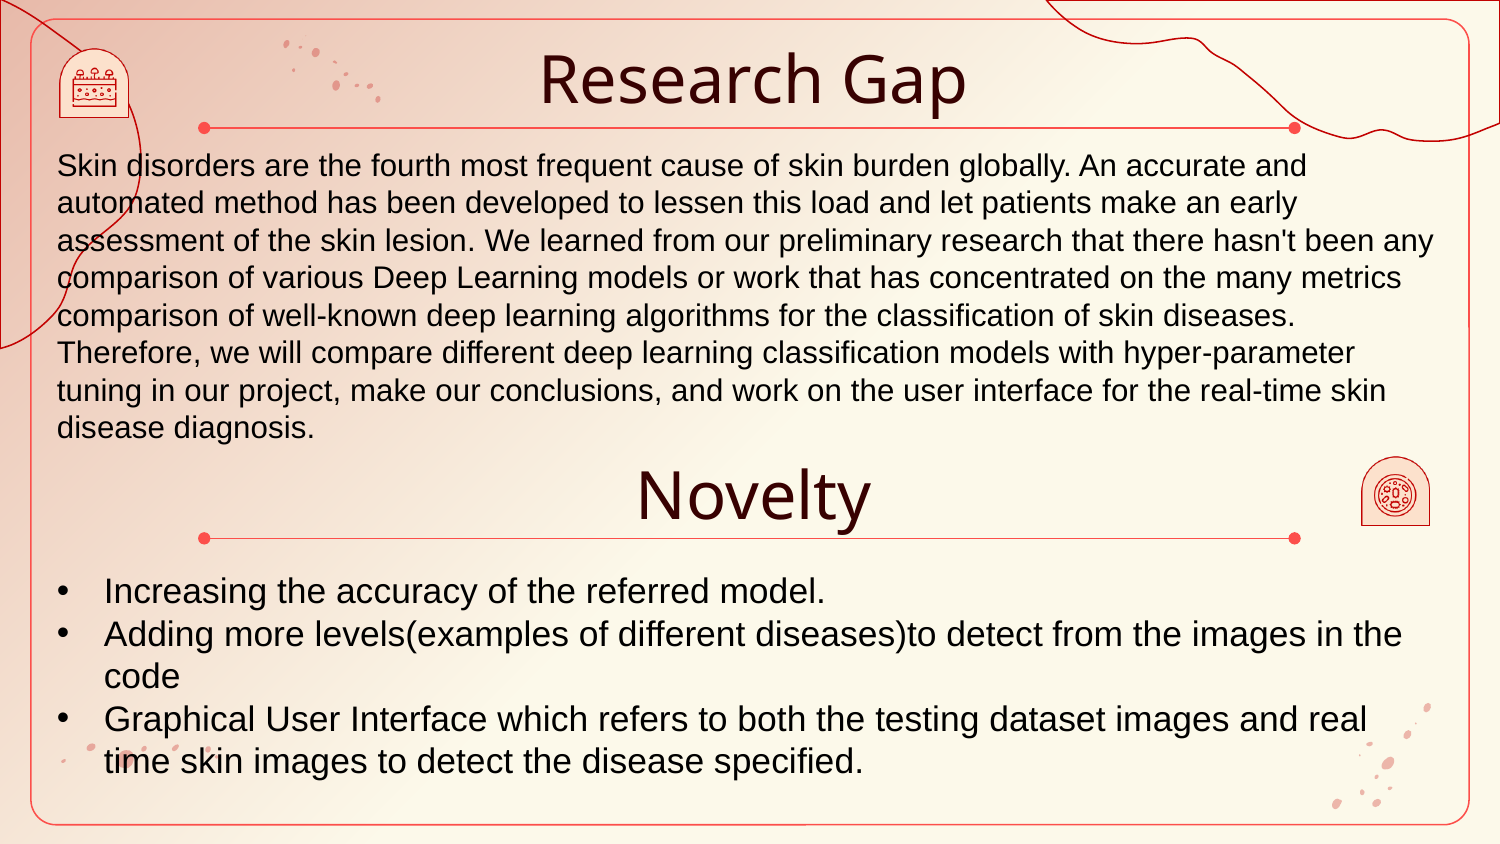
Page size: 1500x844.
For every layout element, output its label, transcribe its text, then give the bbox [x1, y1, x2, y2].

text_box Increasing the accuracy of the referred model. Adding more levels(examples of different diseases)to detect from the images in the code Graphical User Interface which refers to both the testing dataset images and real time skin images to detect the disease specified. [41, 553, 1457, 812]
text_box Novelty [358, 447, 1150, 537]
picture [59, 48, 129, 119]
text_box Skin disorders are the fourth most frequent cause of skin burden globally. An accurate and automated method has been developed to lessen this load and let patients make an early assessment of the skin lesion. We learned from our preliminary research that there hasn't been any comparison of various Deep Learning models or work that has concentrated on the many metrics comparison of well-known deep learning algorithms for the classification of skin diseases. Therefore, we will compare different deep learning classification models with hyper-parameter tuning in our project, make our conclusions, and work on the user interface for the real-time skin disease diagnosis. [41, 130, 1457, 455]
picture [1361, 456, 1430, 526]
title Research Gap [358, 31, 1150, 127]
